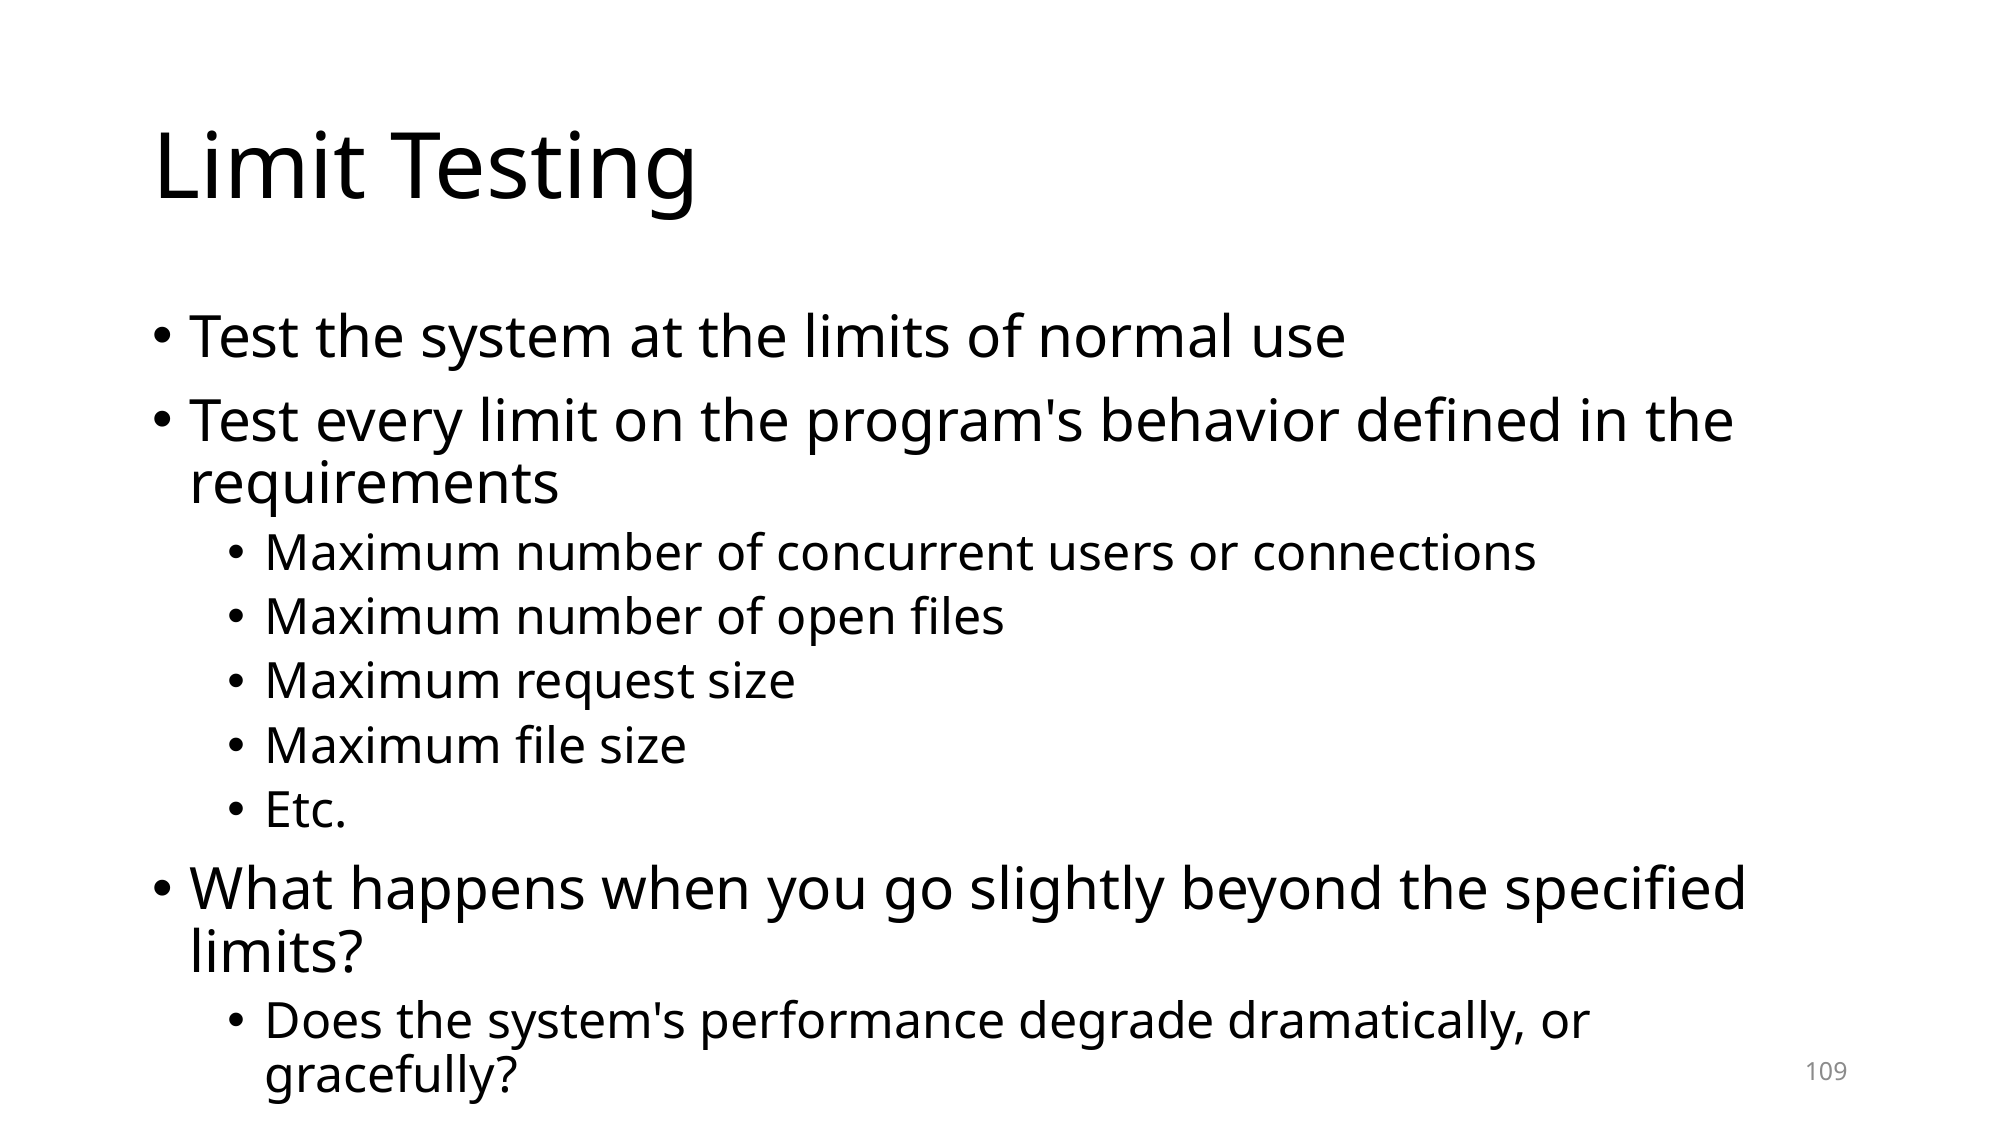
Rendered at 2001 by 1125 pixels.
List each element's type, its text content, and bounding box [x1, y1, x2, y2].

list Test the system at the limits of normal use Test every limit on the program's behavior defined in the requirements Maximum number of concurrent users or connections Maximum number of open files Maximum request size Maximum file size Etc. What happens when you go slightly beyond the specified limits? Does the system's performance degrade dramatically, or gracefully? [137, 299, 1863, 1014]
slide_number 109 [1412, 1042, 1863, 1103]
title Limit Testing [137, 59, 1863, 278]
